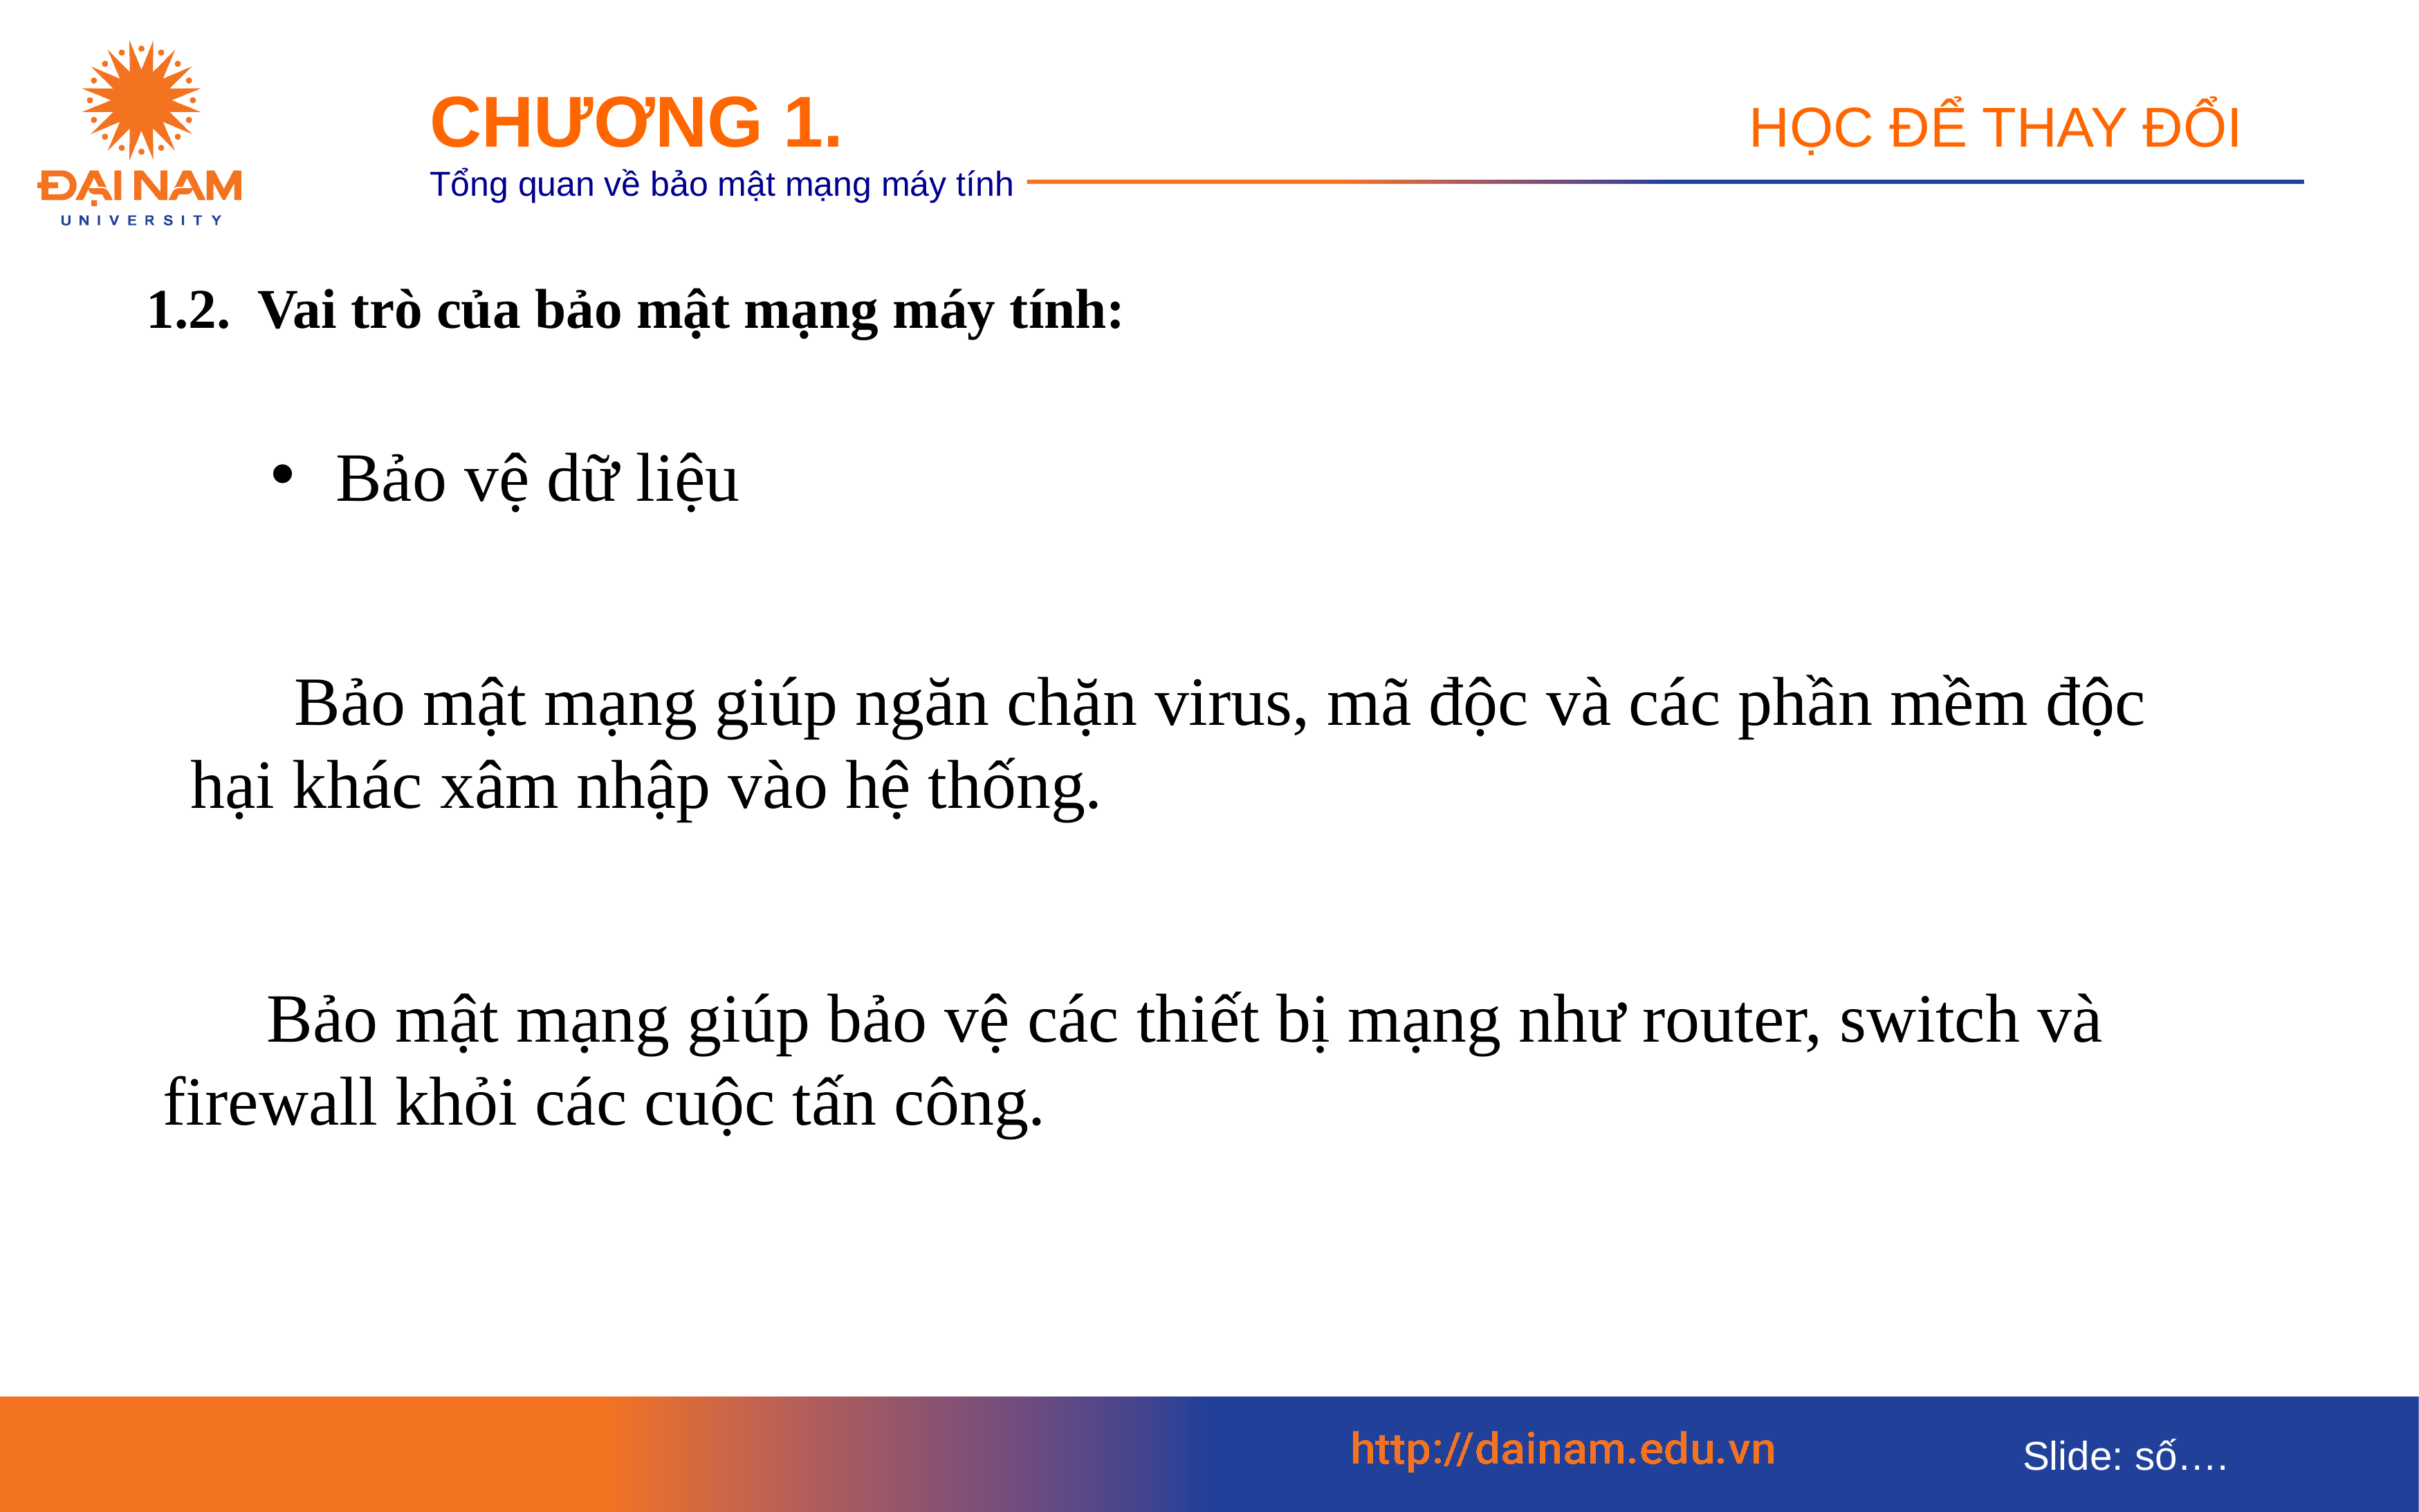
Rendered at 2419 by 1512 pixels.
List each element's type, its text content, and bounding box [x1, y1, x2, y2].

text_box HỌC ĐỂ THAY ĐỔI [1320, 85, 2254, 163]
text_box 1.2. Vai trò của bảo mật mạng máy tính: [136, 267, 1210, 345]
picture [0, 1396, 2419, 1512]
picture [1026, 179, 2304, 184]
text_box Bảo mật mạng giúp ngăn chặn virus, mã độc và các phần mềm độc hại khác xâm nhập vào hệ thống. [180, 651, 2192, 827]
text_box Bảo vệ dữ liệu [260, 426, 986, 520]
picture [37, 40, 241, 225]
text_box Bảo mật mạng giúp bảo vệ các thiết bị mạng như router, switch và firewall khỏi các cuộc tấn công. [152, 967, 2220, 1144]
text_box CHƯƠNG 1. Tổng quan về bảo mật mạng máy tính [419, 69, 1353, 208]
